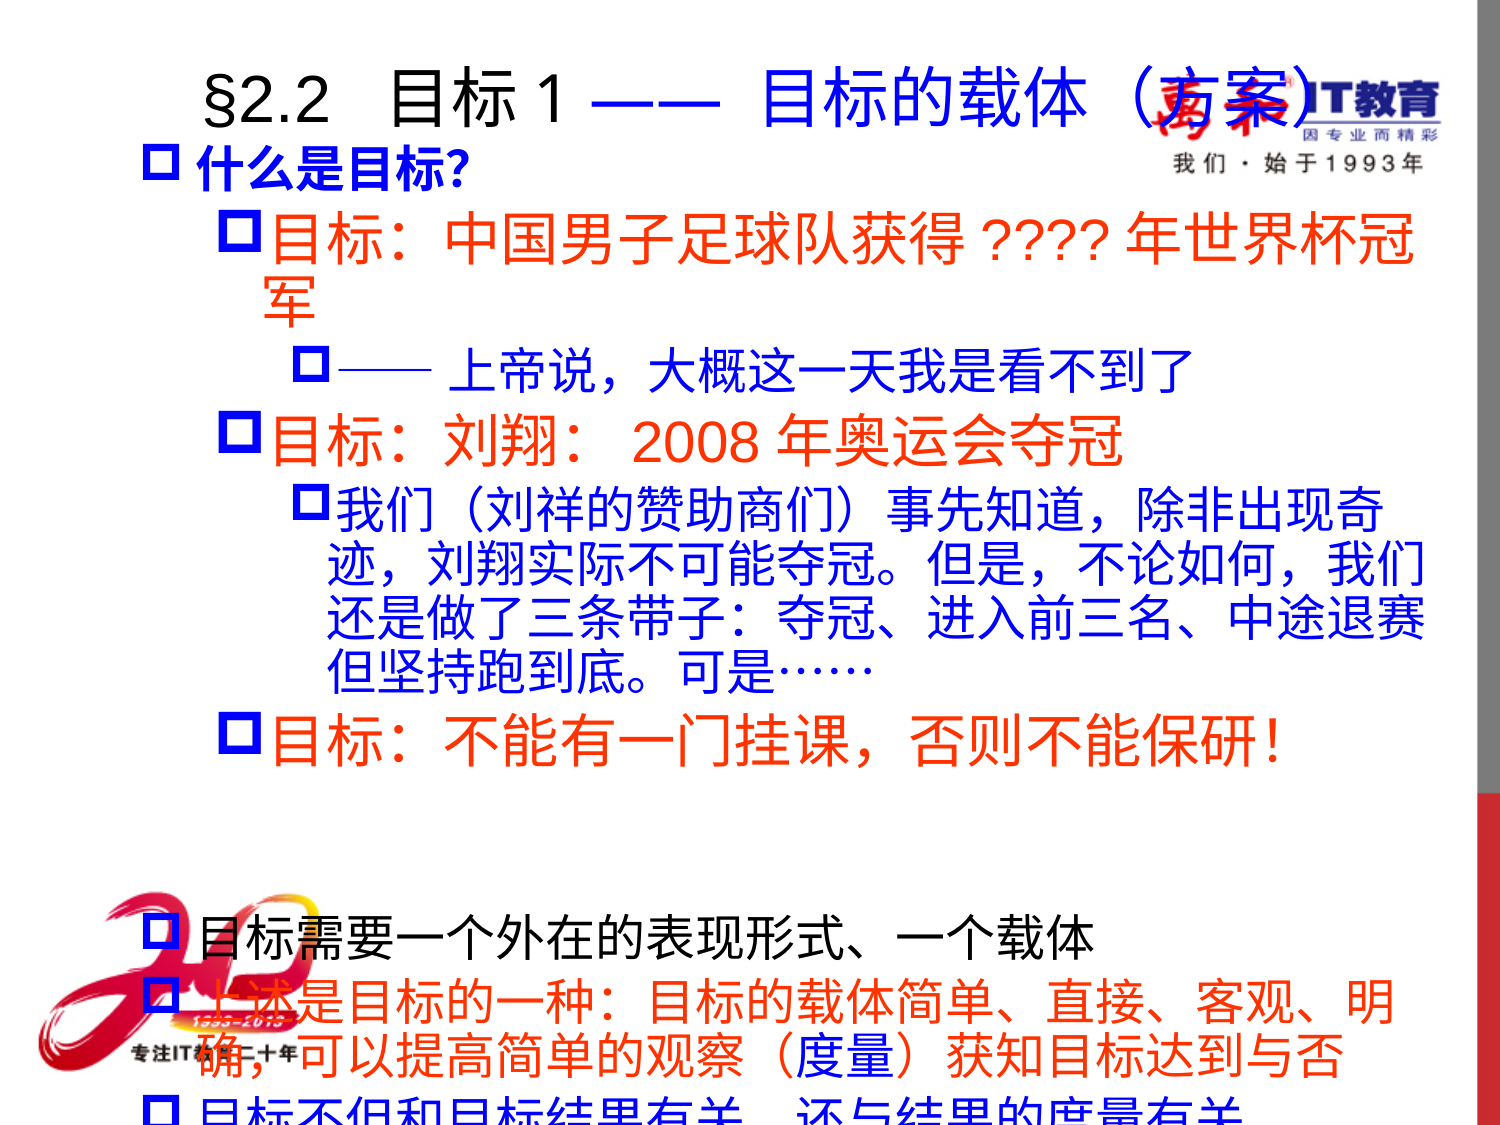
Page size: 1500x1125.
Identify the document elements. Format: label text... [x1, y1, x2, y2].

title §2.2 目标1 —— 目标的载体（方案） [135, 54, 1424, 136]
list 什么是目标？ 目标：中国男子足球队获得????年世界杯冠军 ——上帝说，大概这一天我是看不到了 目标：刘翔：2008年奥运会夺冠 我们（刘祥的赞助商们）事先知道，除非出现奇迹，刘翔实际不可能夺冠。但是，不论如何，我们还是做了三条带子：夺冠、进入前三名、中途退赛但坚持跑到底。可是…… 目标：不能有一门挂课，否则不能保研！ 目标需要一个外在的表现形式、一个载体 上述是目标的一种：目标的载体简单、直接、客观、明确，可以提高简单的观察（度量）获知目标达到与否 目标不但和目标结果有关，还与结果的度量有关 [123, 136, 1460, 1048]
picture [0, 0, 1500, 1125]
picture [149, 1102, 171, 1124]
